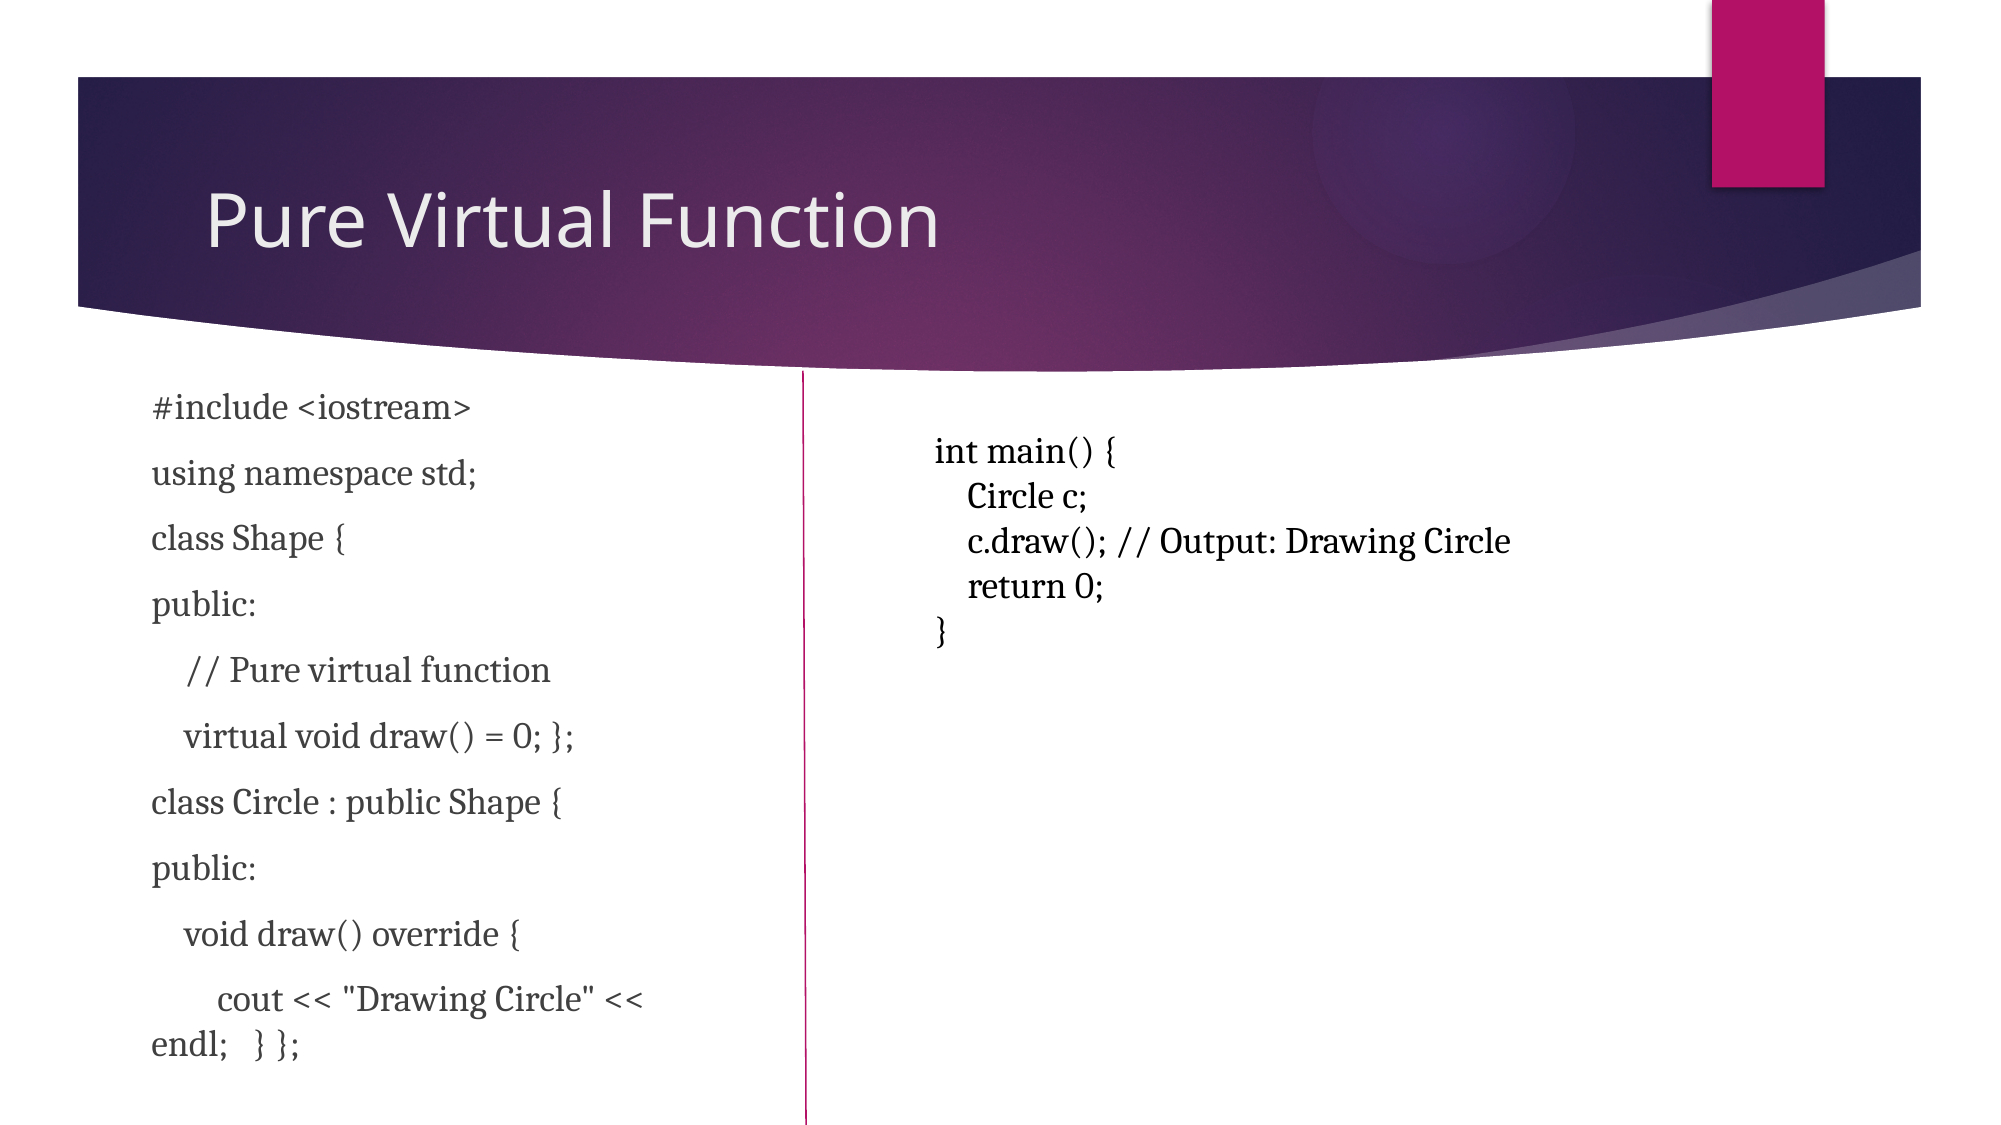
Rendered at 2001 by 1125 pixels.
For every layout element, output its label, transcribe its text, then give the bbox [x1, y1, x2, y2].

text_box int main() { Circle c; c.draw(); // Output: Drawing Circle return 0; } [919, 418, 1791, 659]
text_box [802, 370, 807, 1125]
title Pure Virtual Function [189, 159, 1627, 276]
list #include <iostream> using namespace std; class Shape { public: // Pure virtual function virtual void draw() = 0; }; class Circle : public Shape { public: void draw() override { cout << "Drawing Circle" << endl; } }; [136, 374, 669, 1125]
